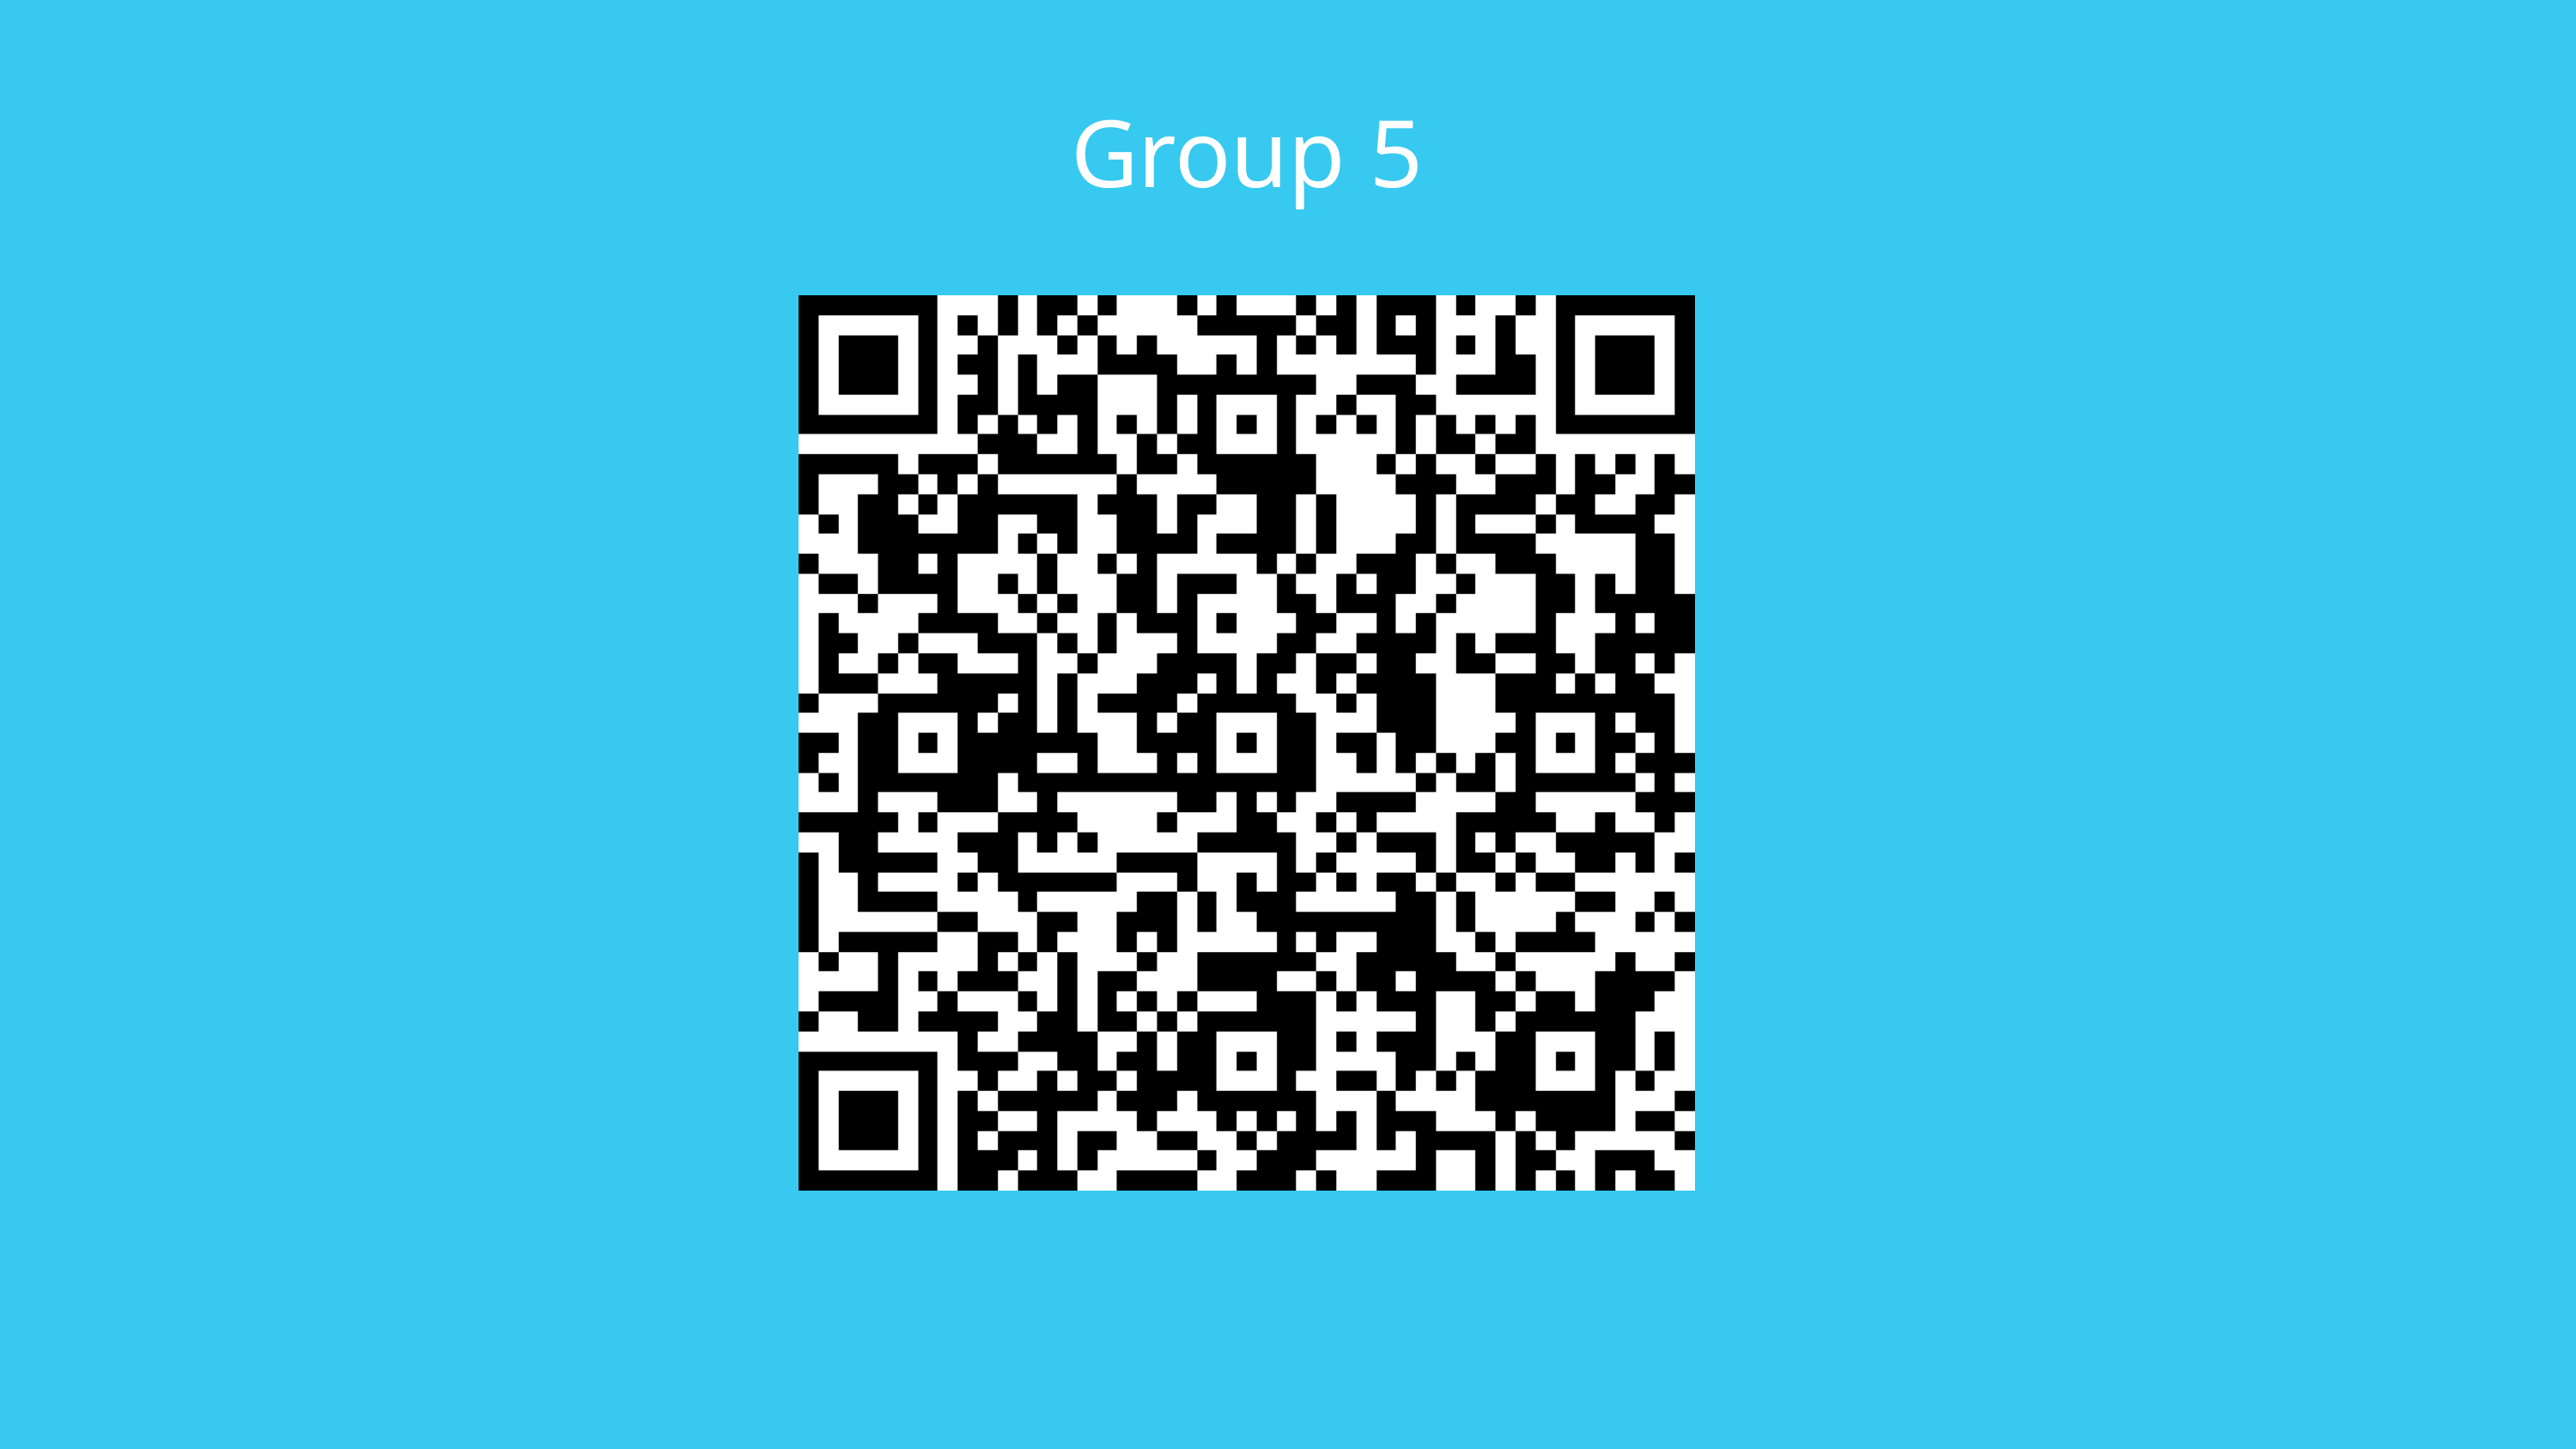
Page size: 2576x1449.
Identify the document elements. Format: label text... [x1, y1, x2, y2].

text_box Group 5 [1065, 76, 1430, 206]
picture [799, 294, 1695, 1191]
